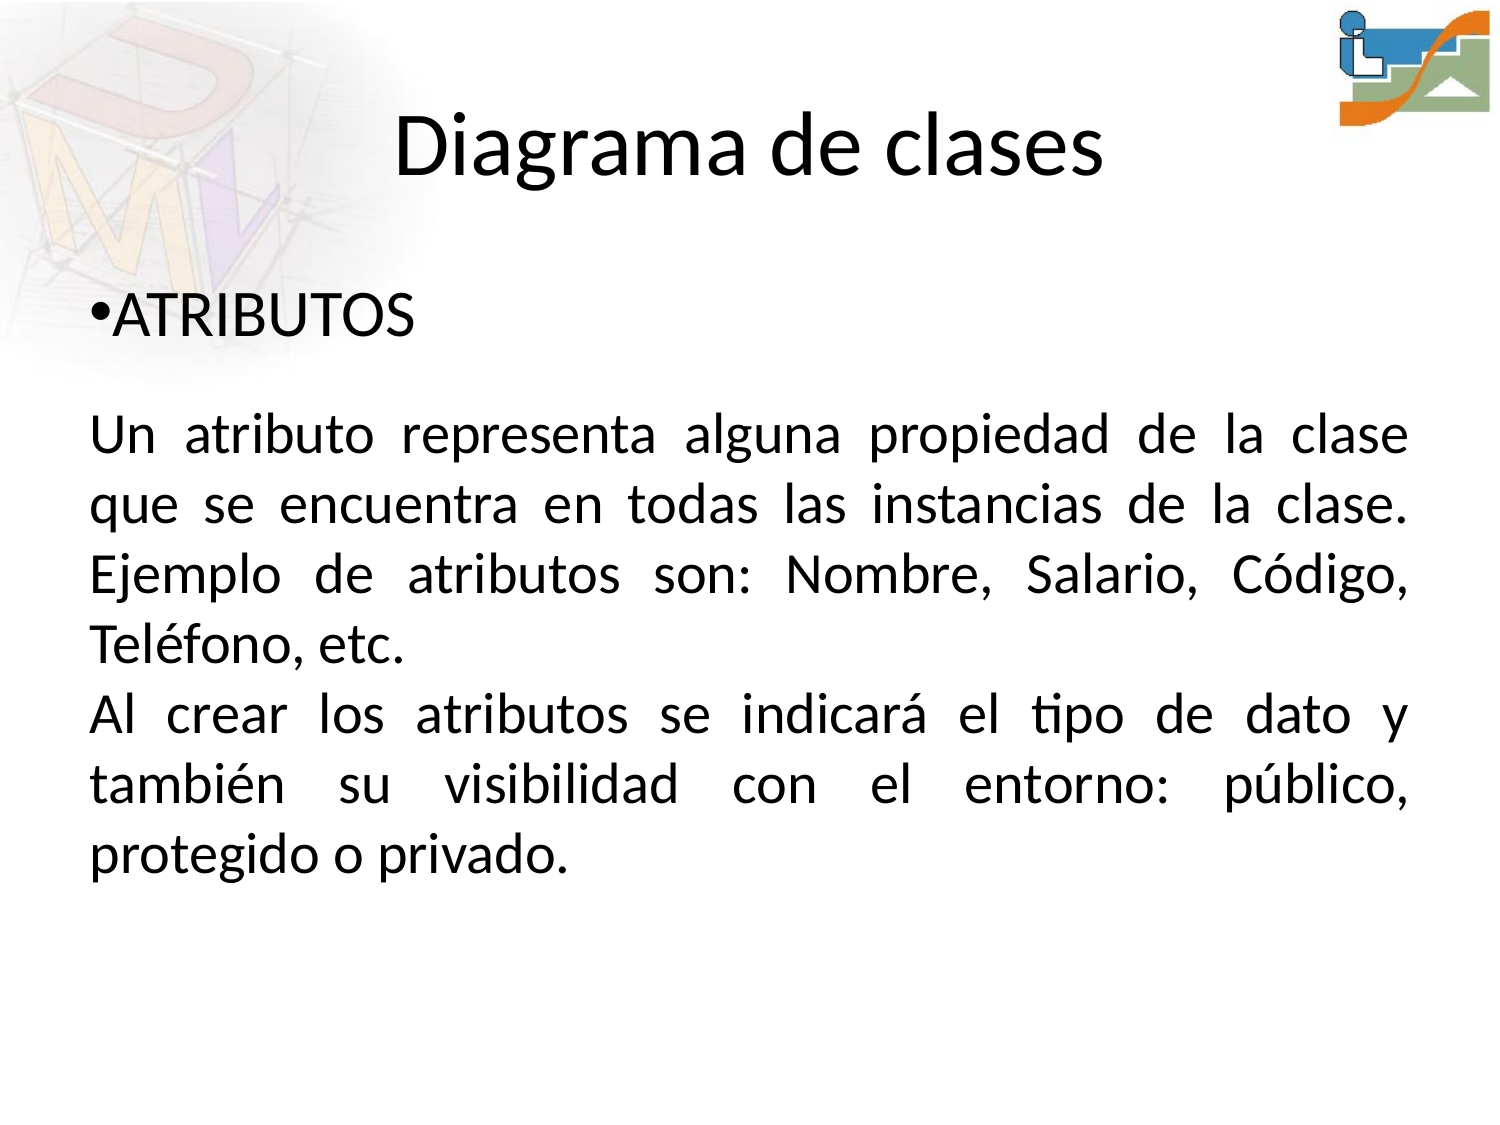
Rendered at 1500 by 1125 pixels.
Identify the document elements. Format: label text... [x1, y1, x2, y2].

text_box ATRIBUTOS Un atributo representa alguna propiedad de la clase que se encuentra en todas las instancias de la clase. Ejemplo de atributos son: Nombre, Salario, Código, Teléfono, etc. Al crear los atributos se indicará el tipo de dato y también su visibilidad con el entorno: público, protegido o privado. [75, 409, 1425, 1005]
picture [0, 1, 1500, 401]
